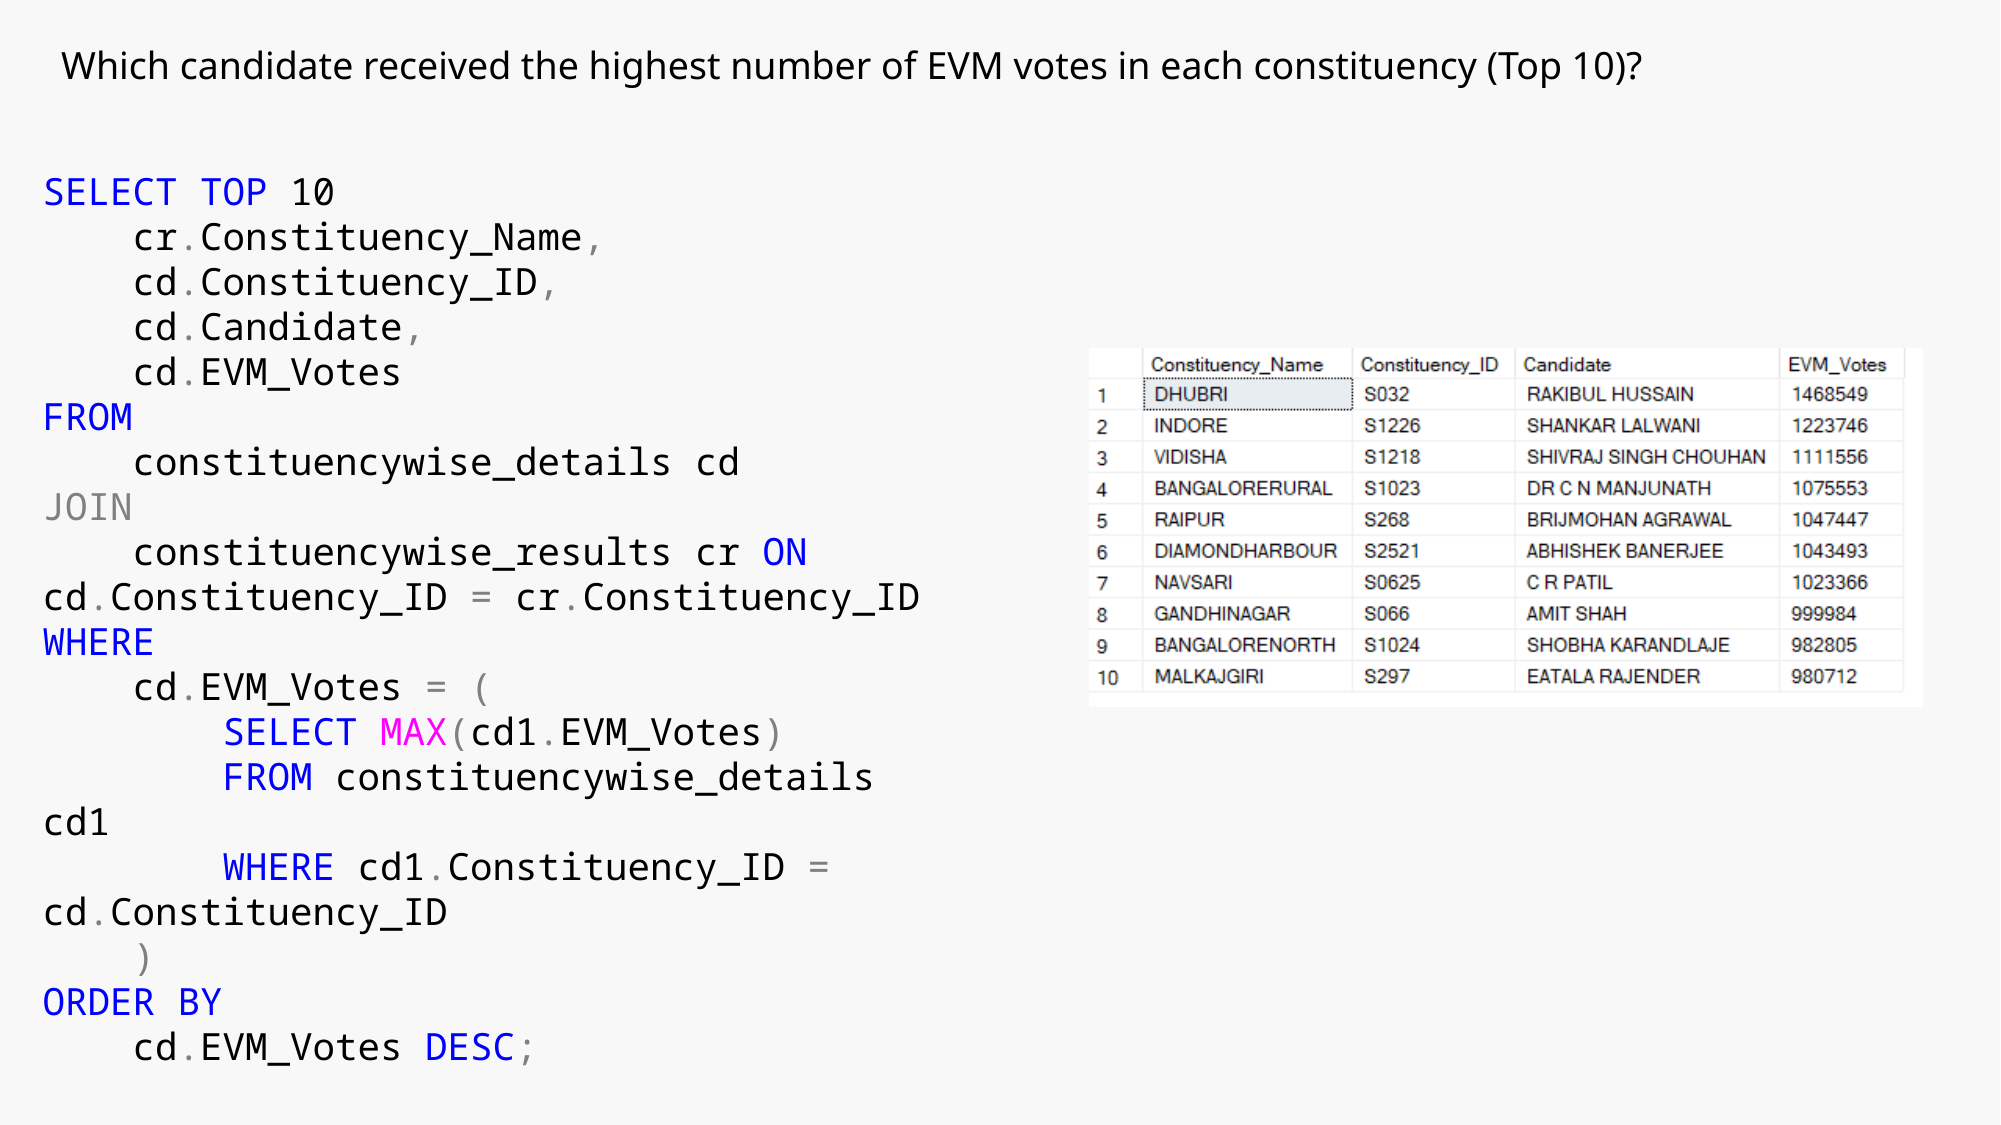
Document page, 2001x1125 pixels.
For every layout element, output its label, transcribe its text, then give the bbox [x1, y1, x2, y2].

title Which candidate received the highest number of EVM votes in each constituency (Top 10)? [45, 24, 1923, 111]
picture [1089, 348, 1923, 707]
text_box SELECT TOP 10 cr.Constituency_Name, cd.Constituency_ID, cd.Candidate, cd.EVM_Votes FROM constituencywise_details cd JOIN constituencywise_results cr ON cd.Constituency_ID = cr.Constituency_ID WHERE cd.EVM_Votes = ( SELECT MAX(cd1.EVM_Votes) FROM constituencywise_details cd1 WHERE cd1.Constituency_ID = cd.Constituency_ID ) ORDER BY cd.EVM_Votes DESC; [27, 160, 977, 1076]
